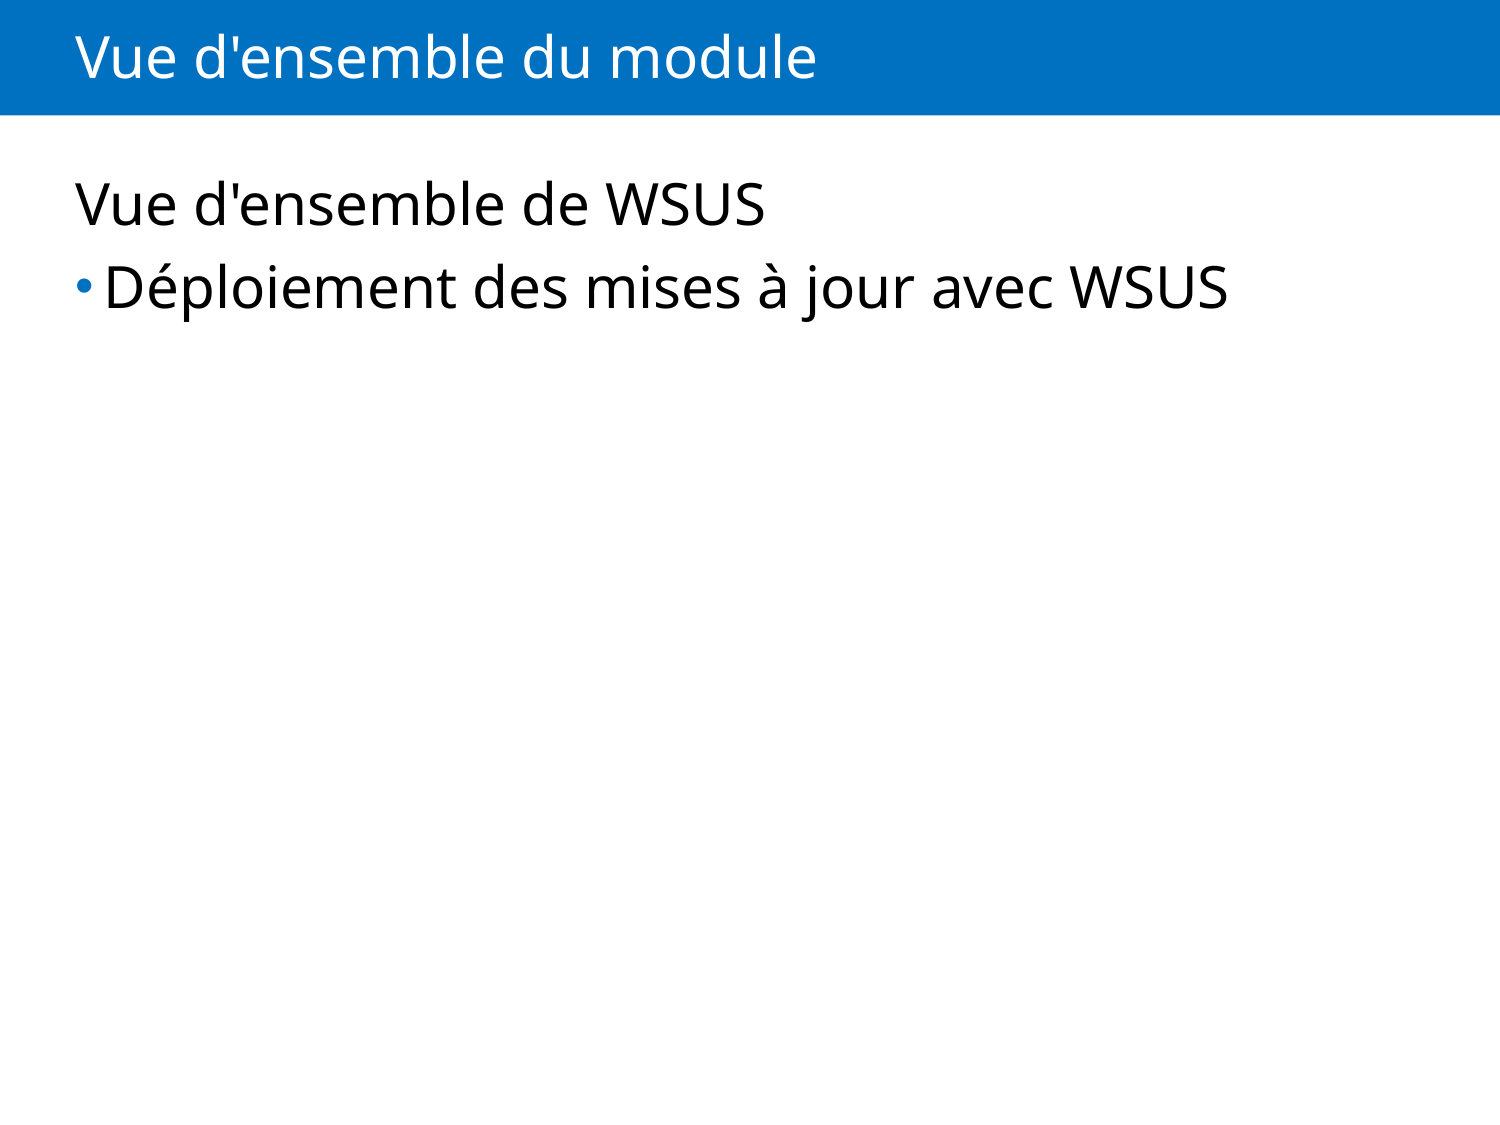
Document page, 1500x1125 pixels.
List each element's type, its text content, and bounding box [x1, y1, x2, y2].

title Vue d'ensemble du module [75, 0, 1351, 122]
list Vue d'ensemble de WSUS Déploiement des mises à jour avec WSUS [74, 167, 1408, 1013]
